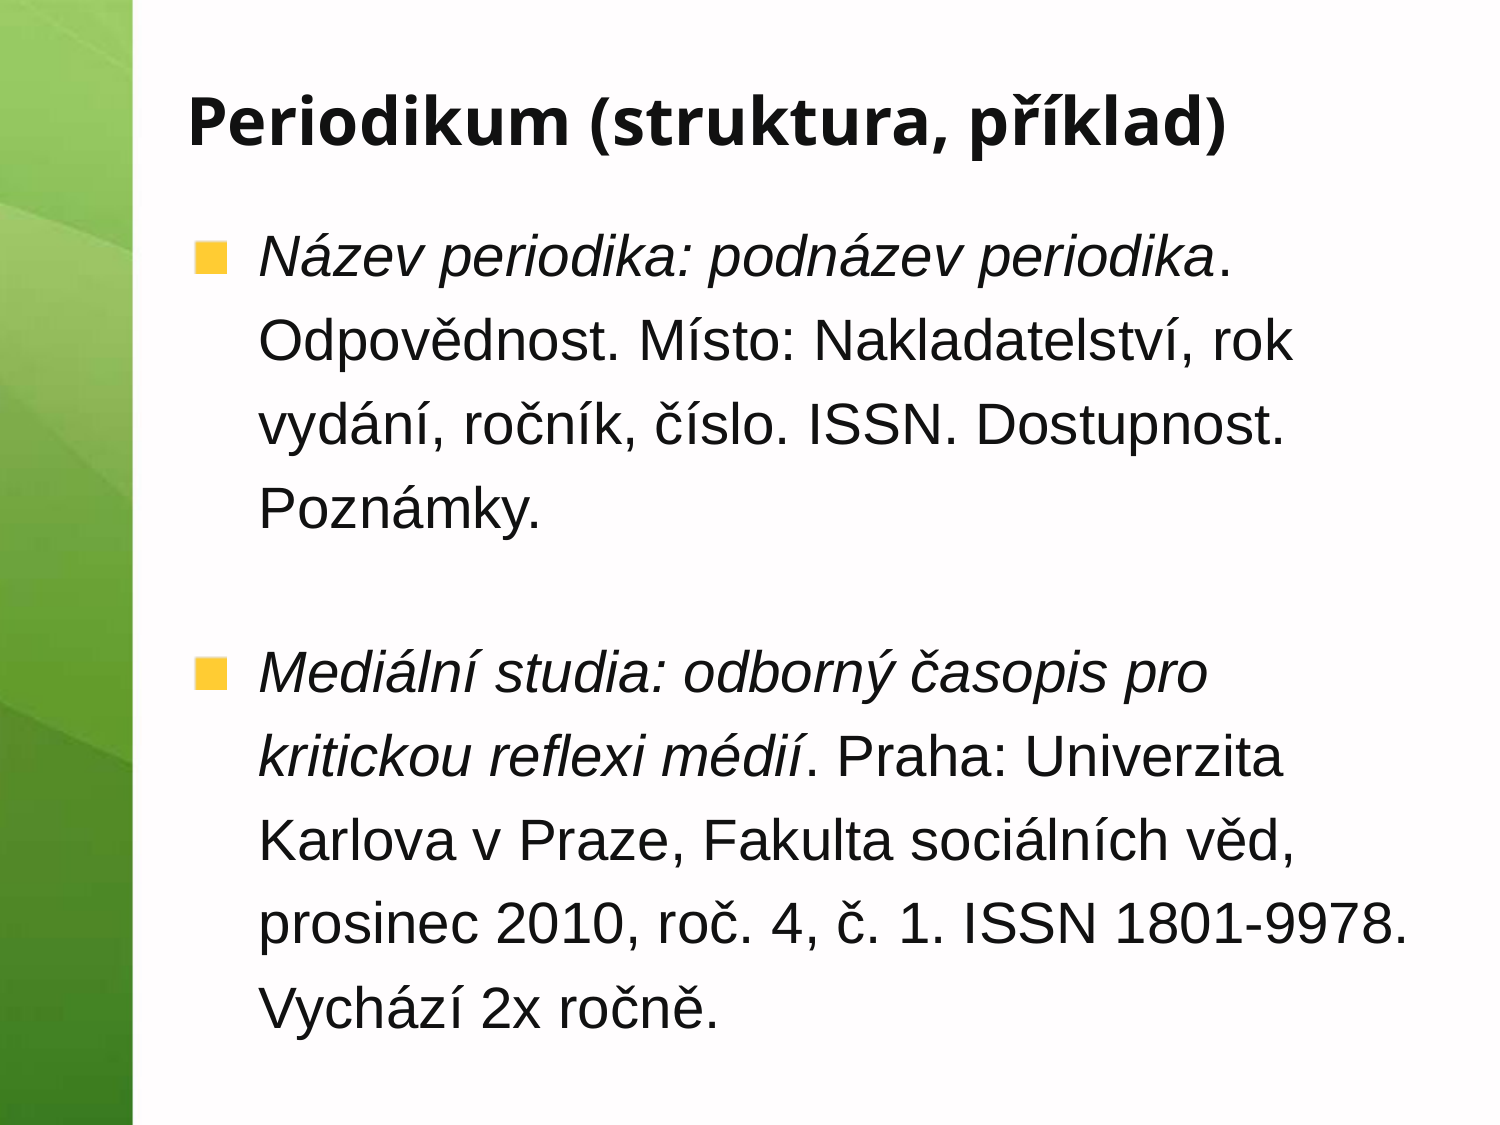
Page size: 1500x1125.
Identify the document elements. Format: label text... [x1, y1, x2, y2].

picture [0, 0, 1500, 1125]
title Periodikum (struktura, příklad) [171, 77, 1447, 161]
list Název periodika: podnázev periodika. Odpovědnost. Místo: Nakladatelství, rok vydání, ročník, číslo. ISSN. Dostupnost. Poznámky. Mediální studia: odborný časopis pro kritickou reflexi médií. Praha: Univerzita Karlova v Praze, Fakulta sociálních věd, prosinec 2010, roč. 4, č. 1. ISSN 1801-9978. Vychází 2x ročně. [171, 196, 1447, 1094]
